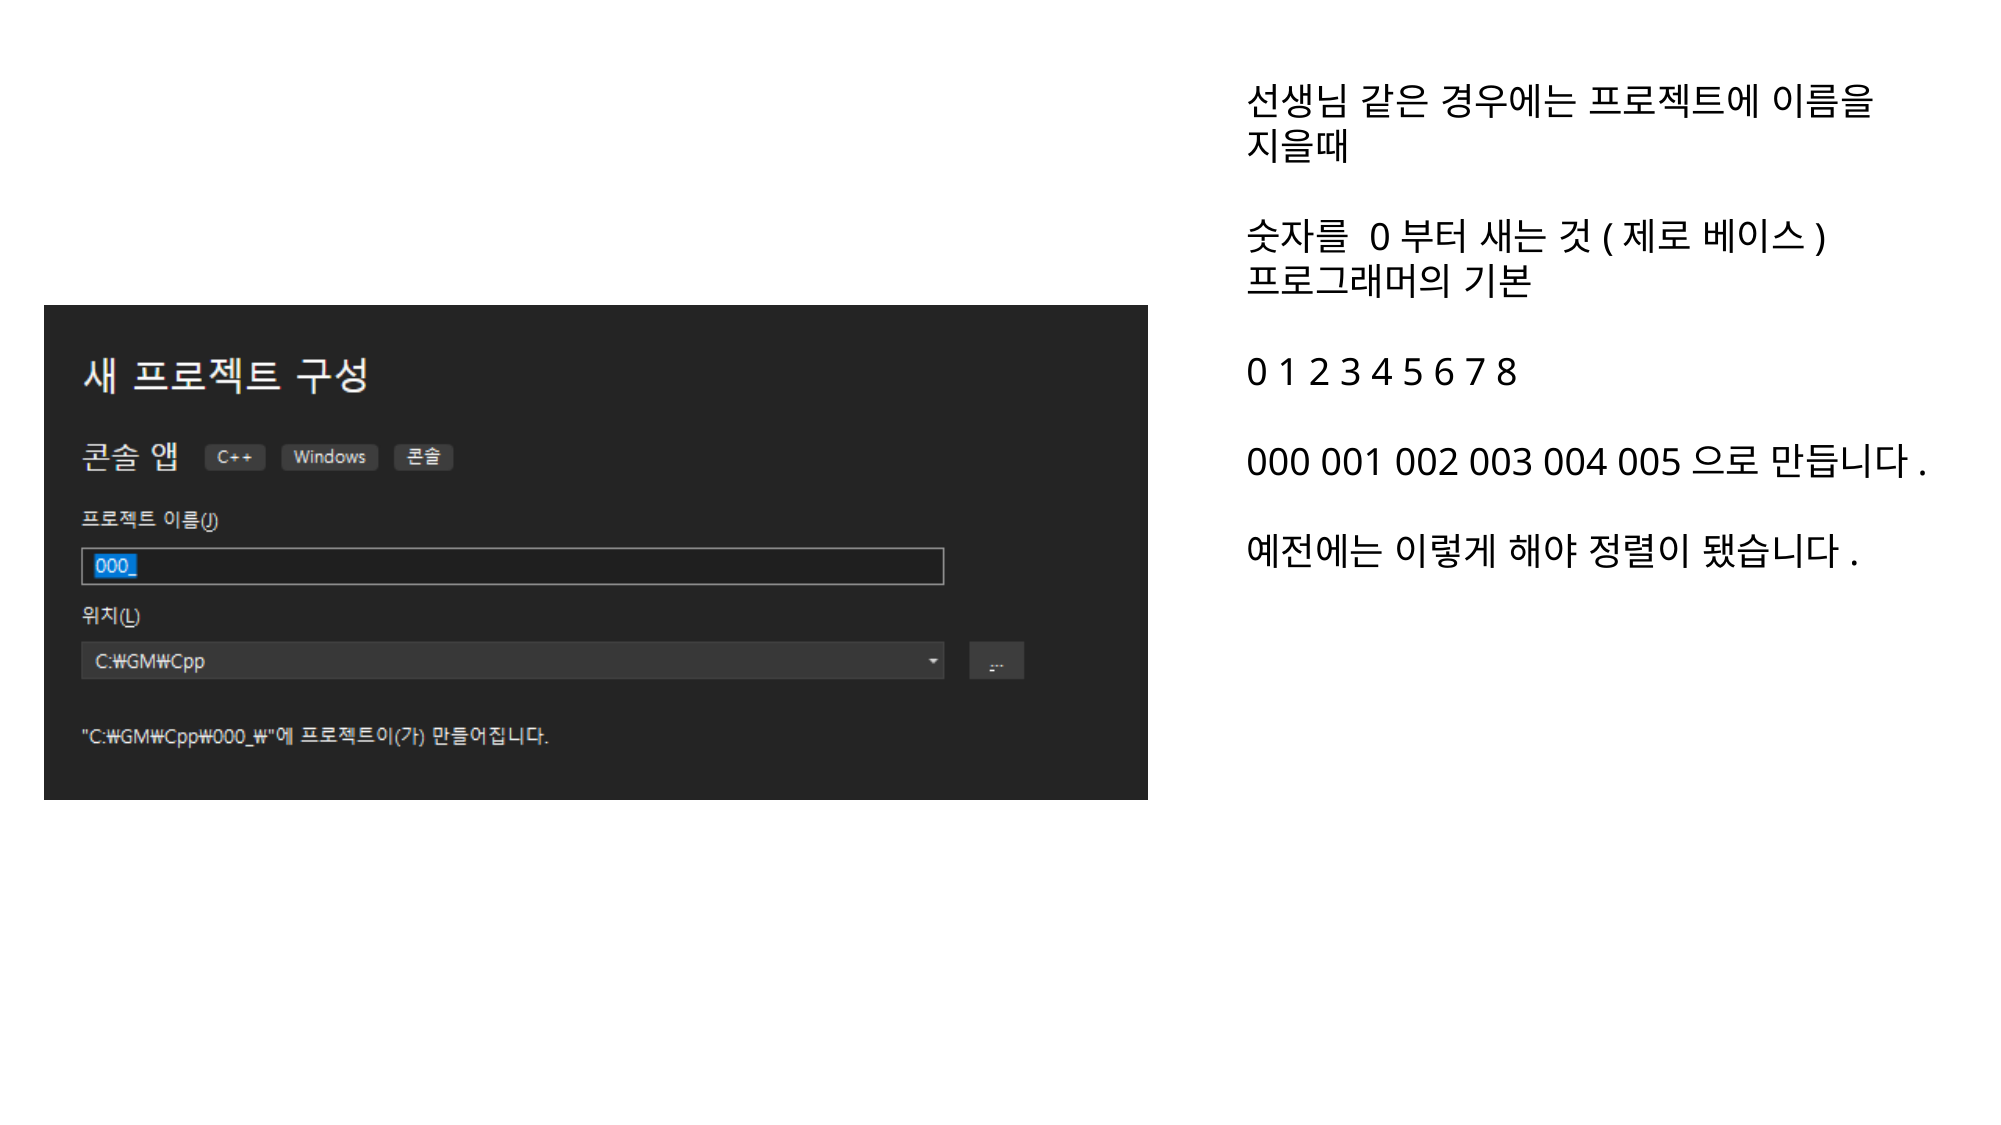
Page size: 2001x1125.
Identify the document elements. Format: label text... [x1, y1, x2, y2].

picture [44, 305, 1148, 800]
text_box 선생님 같은 경우에는 프로젝트에 이름을 지을때 숫자를 0부터 새는 것(제로 베이스) 프로그래머의 기본 0 1 2 3 4 5 6 7 8 000 001 002 003 004 005으로 만듭니다. 예전에는 이렇게 해야 정렬이 됐습니다. [1231, 70, 1943, 581]
